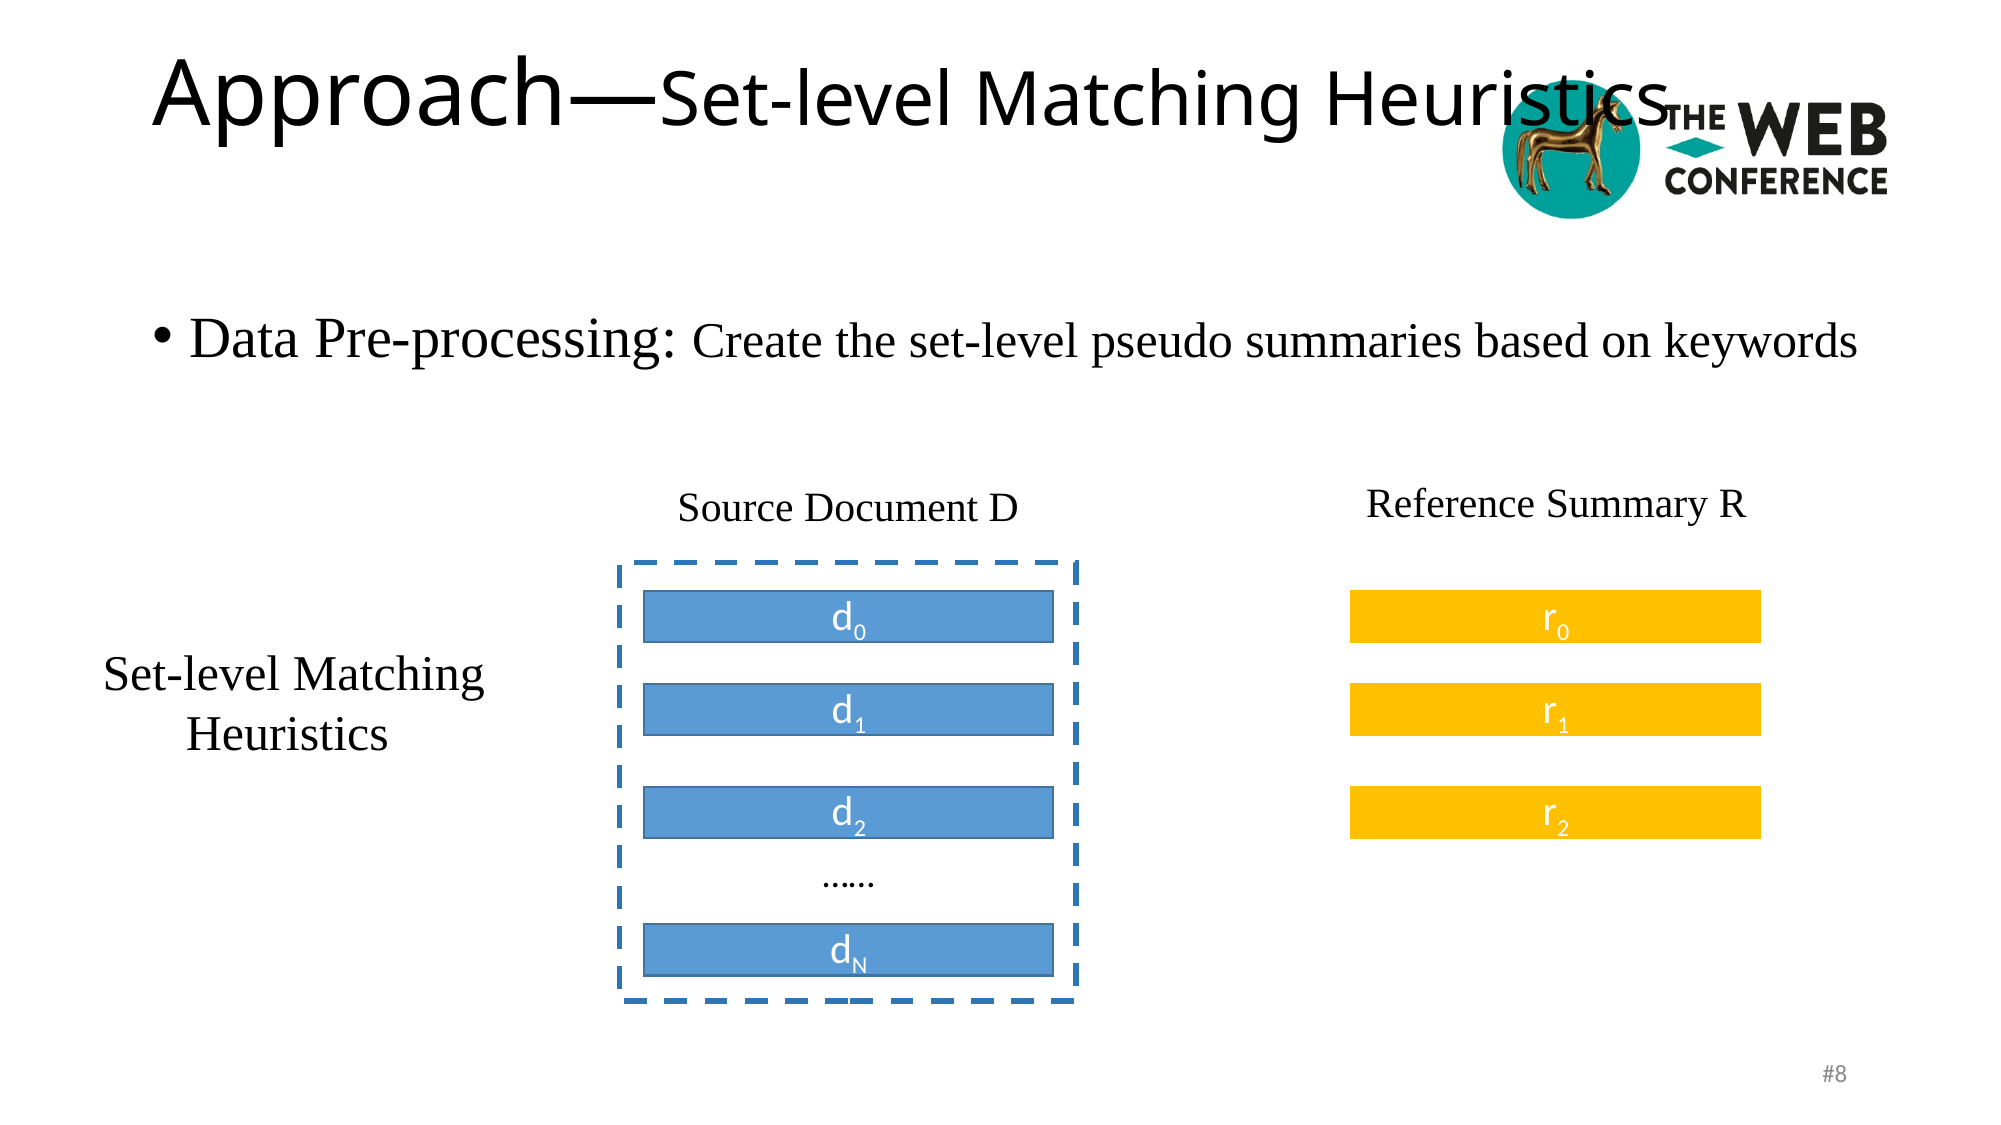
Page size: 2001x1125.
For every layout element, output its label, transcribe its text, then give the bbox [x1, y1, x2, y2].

list Data Pre-processing: Create the set-level pseudo summaries based on keywords [137, 299, 1925, 447]
text_box r2 [1350, 786, 1761, 839]
picture [1477, 59, 1930, 240]
text_box Source Document D [662, 471, 1045, 537]
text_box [644, 591, 1054, 976]
text_box Set-level Matching Heuristics [52, 633, 535, 768]
text_box Reference Summary R [1351, 468, 1765, 534]
slide_number #8 [1412, 1042, 1863, 1103]
text_box Approach—Set-level Matching Heuristics [137, 0, 1863, 205]
text_box r0 [1350, 590, 1761, 643]
text_box [618, 561, 1077, 1002]
text_box r1 [1350, 683, 1761, 736]
